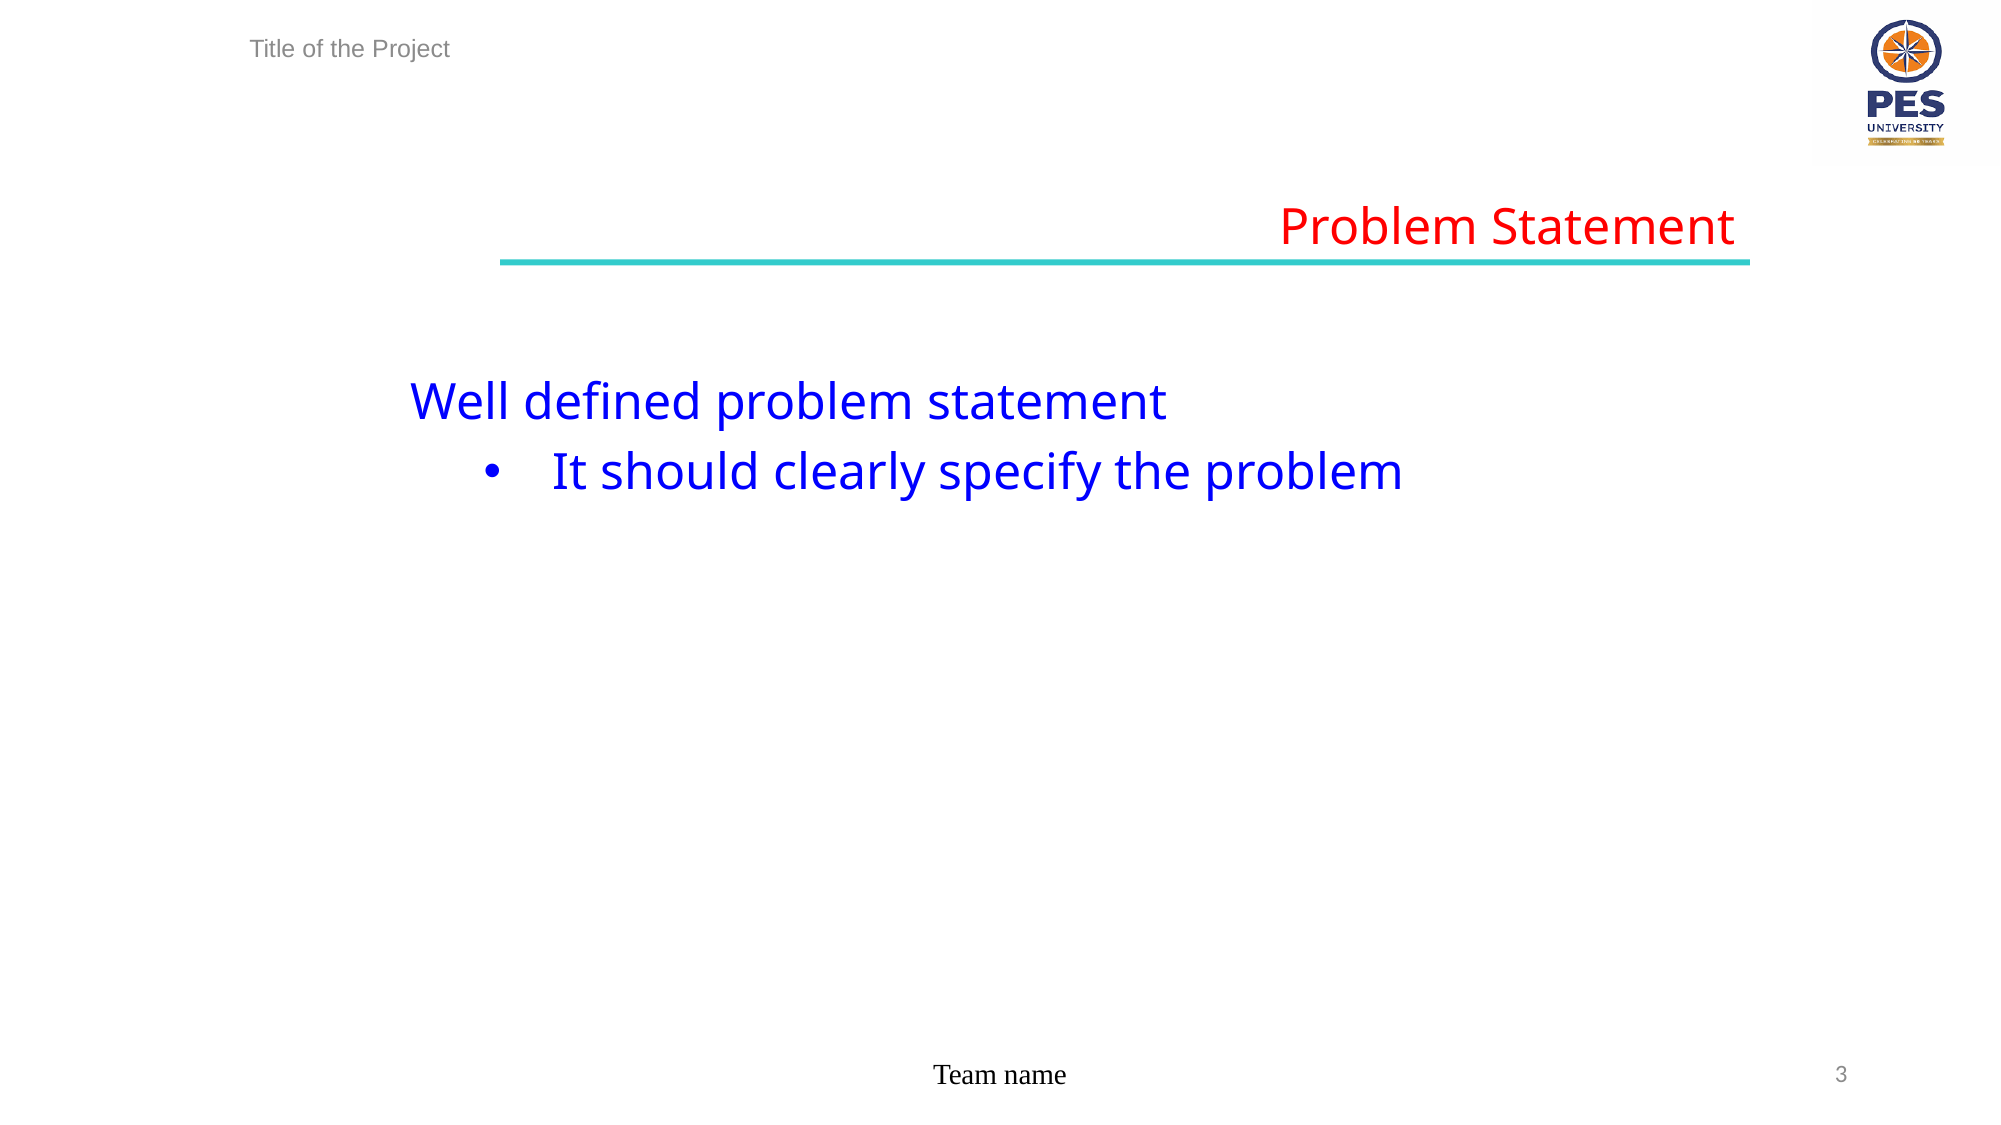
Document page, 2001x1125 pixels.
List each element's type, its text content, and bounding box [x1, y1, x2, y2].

footer Team name [662, 1042, 1338, 1103]
text_box Title of the Project [12, 17, 688, 78]
text_box Problem Statement [687, 187, 1750, 263]
text_box Well defined problem statement It should clearly specify the problem [337, 362, 1663, 1050]
slide_number 3 [1412, 1042, 1863, 1103]
picture [1812, 0, 2000, 166]
text_box [500, 259, 1750, 266]
